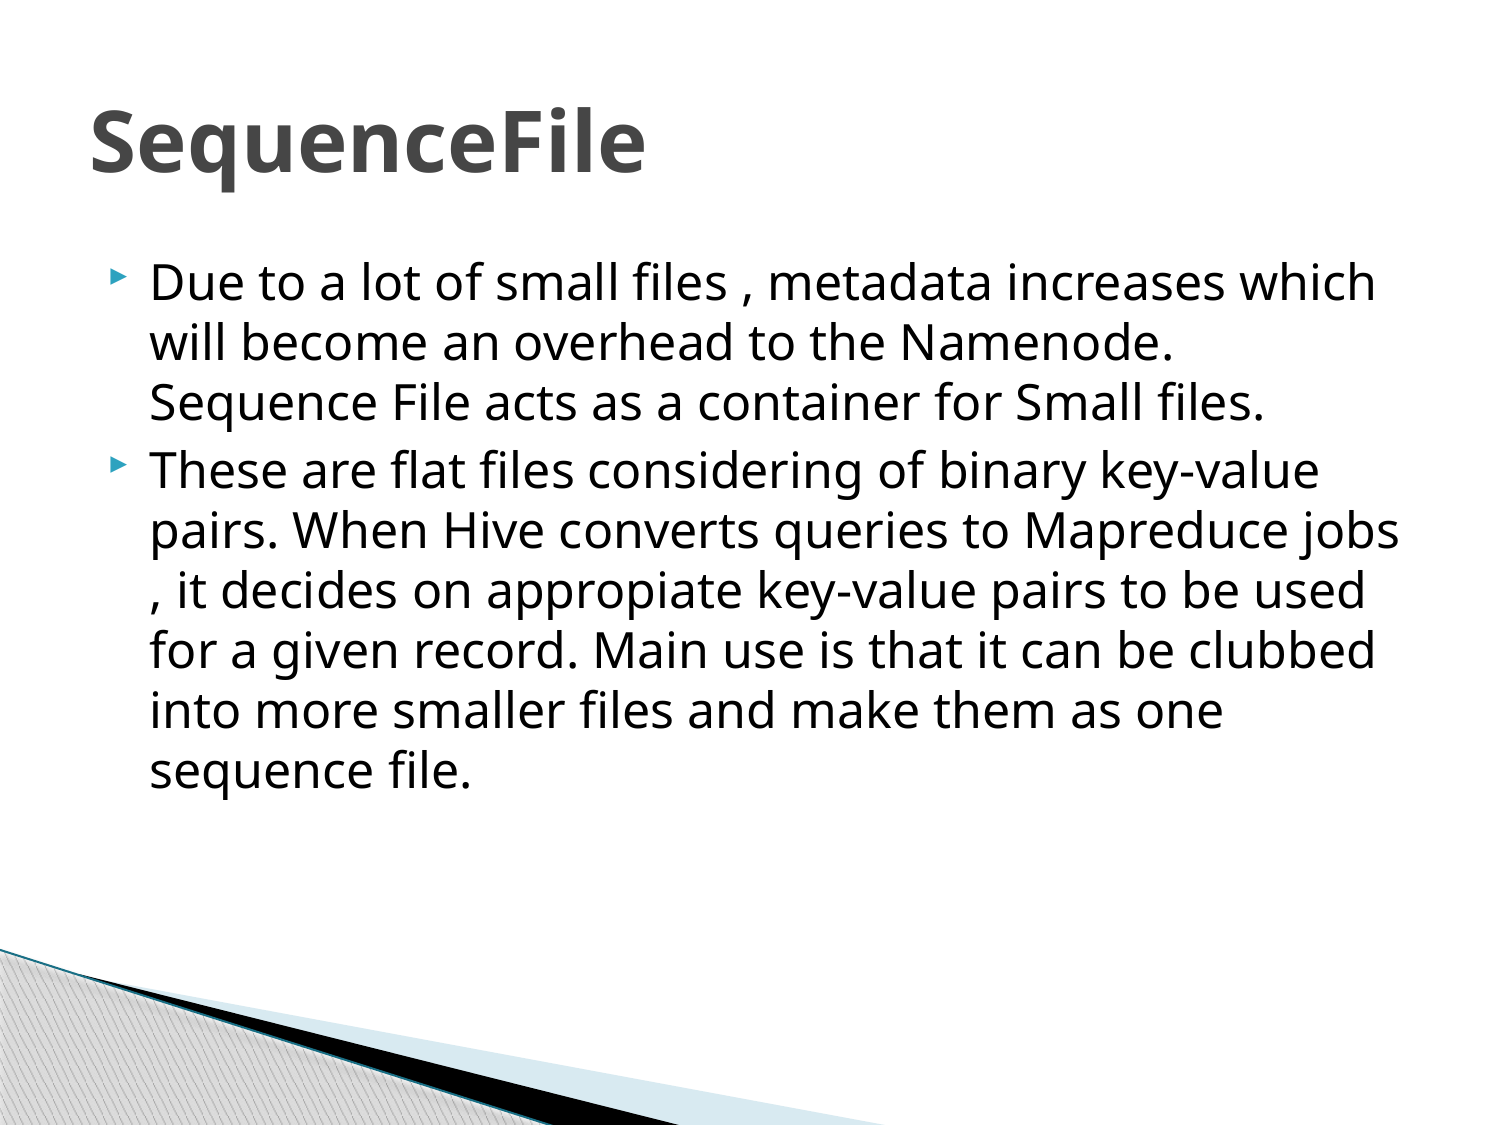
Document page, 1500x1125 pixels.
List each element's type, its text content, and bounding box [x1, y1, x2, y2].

title SequenceFile [75, 45, 1425, 233]
list Due to a lot of small files , metadata increases which will become an overhead to the Namenode. Sequence File acts as a container for Small files. These are flat files considering of binary key-value pairs. When Hive converts queries to Mapreduce jobs , it decides on appropiate key-value pairs to be used for a given record. Main use is that it can be clubbed into more smaller files and make them as one sequence file. [75, 243, 1425, 986]
